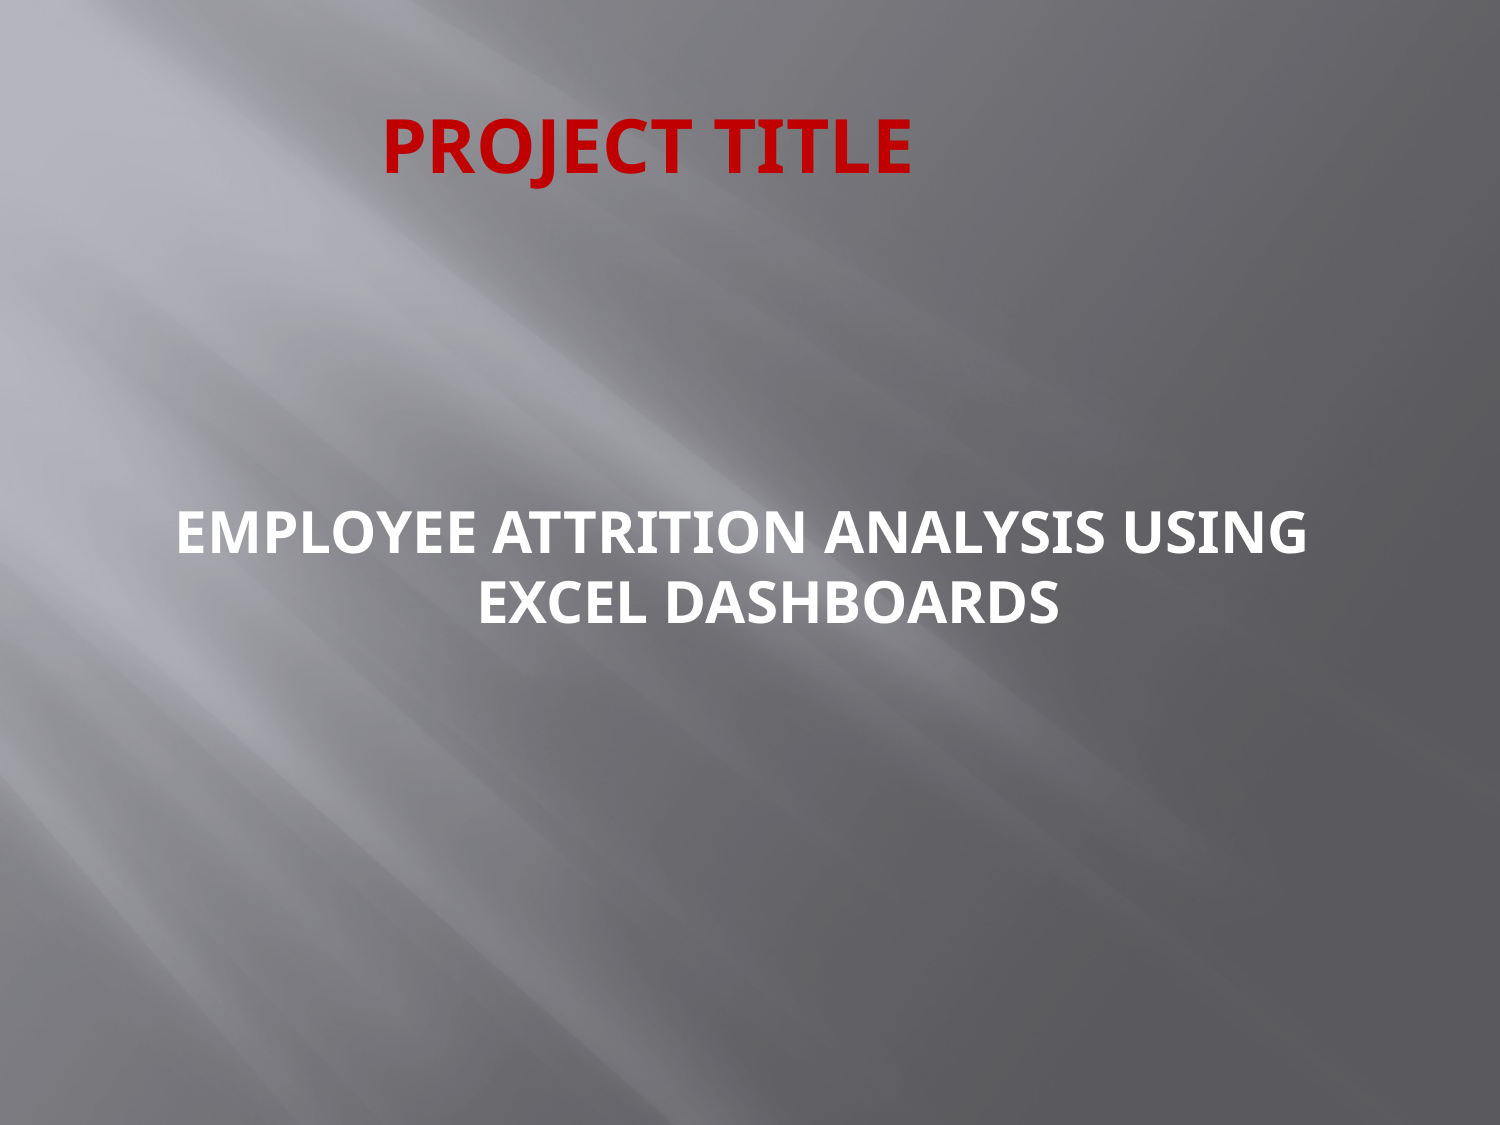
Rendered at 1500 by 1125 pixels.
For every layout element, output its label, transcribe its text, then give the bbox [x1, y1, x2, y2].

title PROJECT TITLE [174, 50, 1100, 238]
list EMPLOYEE ATTRITION ANALYSIS USING EXCEL DASHBOARDS [112, 487, 1350, 813]
